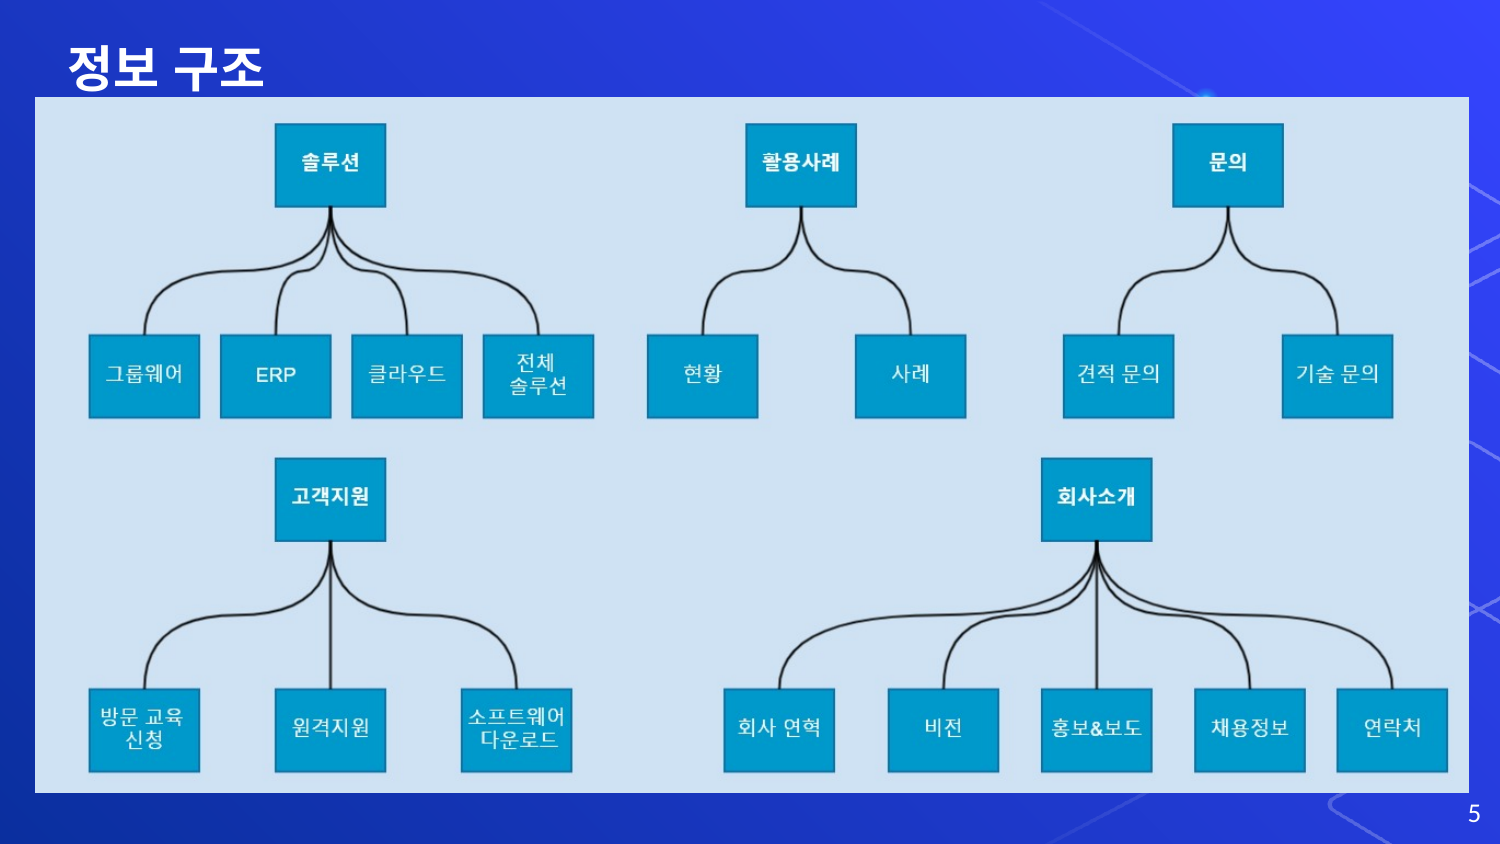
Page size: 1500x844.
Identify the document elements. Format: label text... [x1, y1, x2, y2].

title 정보 구조 [67, 32, 1055, 96]
picture [0, 0, 1500, 844]
slide_number 5 [1391, 779, 1482, 844]
